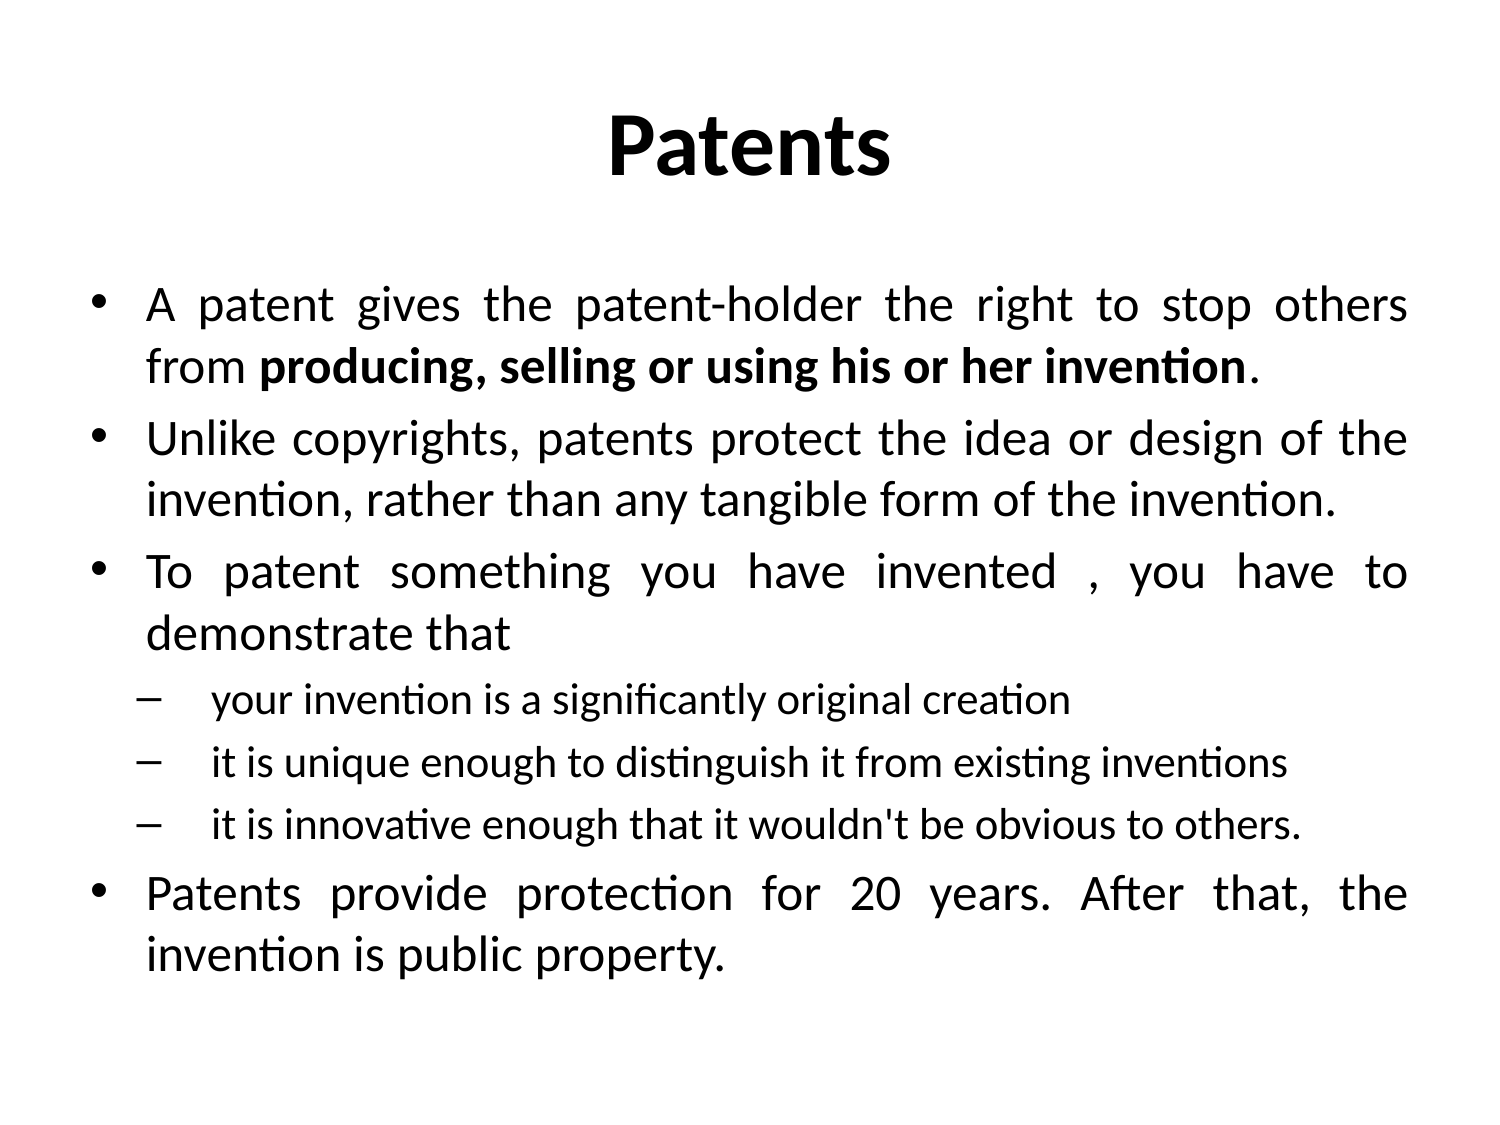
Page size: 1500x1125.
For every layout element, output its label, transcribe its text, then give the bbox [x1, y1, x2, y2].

title Patents [75, 45, 1425, 233]
list A patent gives the patent-holder the right to stop others from producing, selling or using his or her invention. Unlike copyrights, patents protect the idea or design of the invention, rather than any tangible form of the invention. To patent something you have invented , you have to demonstrate that your invention is a significantly original creation it is unique enough to distinguish it from existing inventions it is innovative enough that it wouldn't be obvious to others. Patents provide protection for 20 years. After that, the invention is public property. [75, 262, 1425, 1005]
